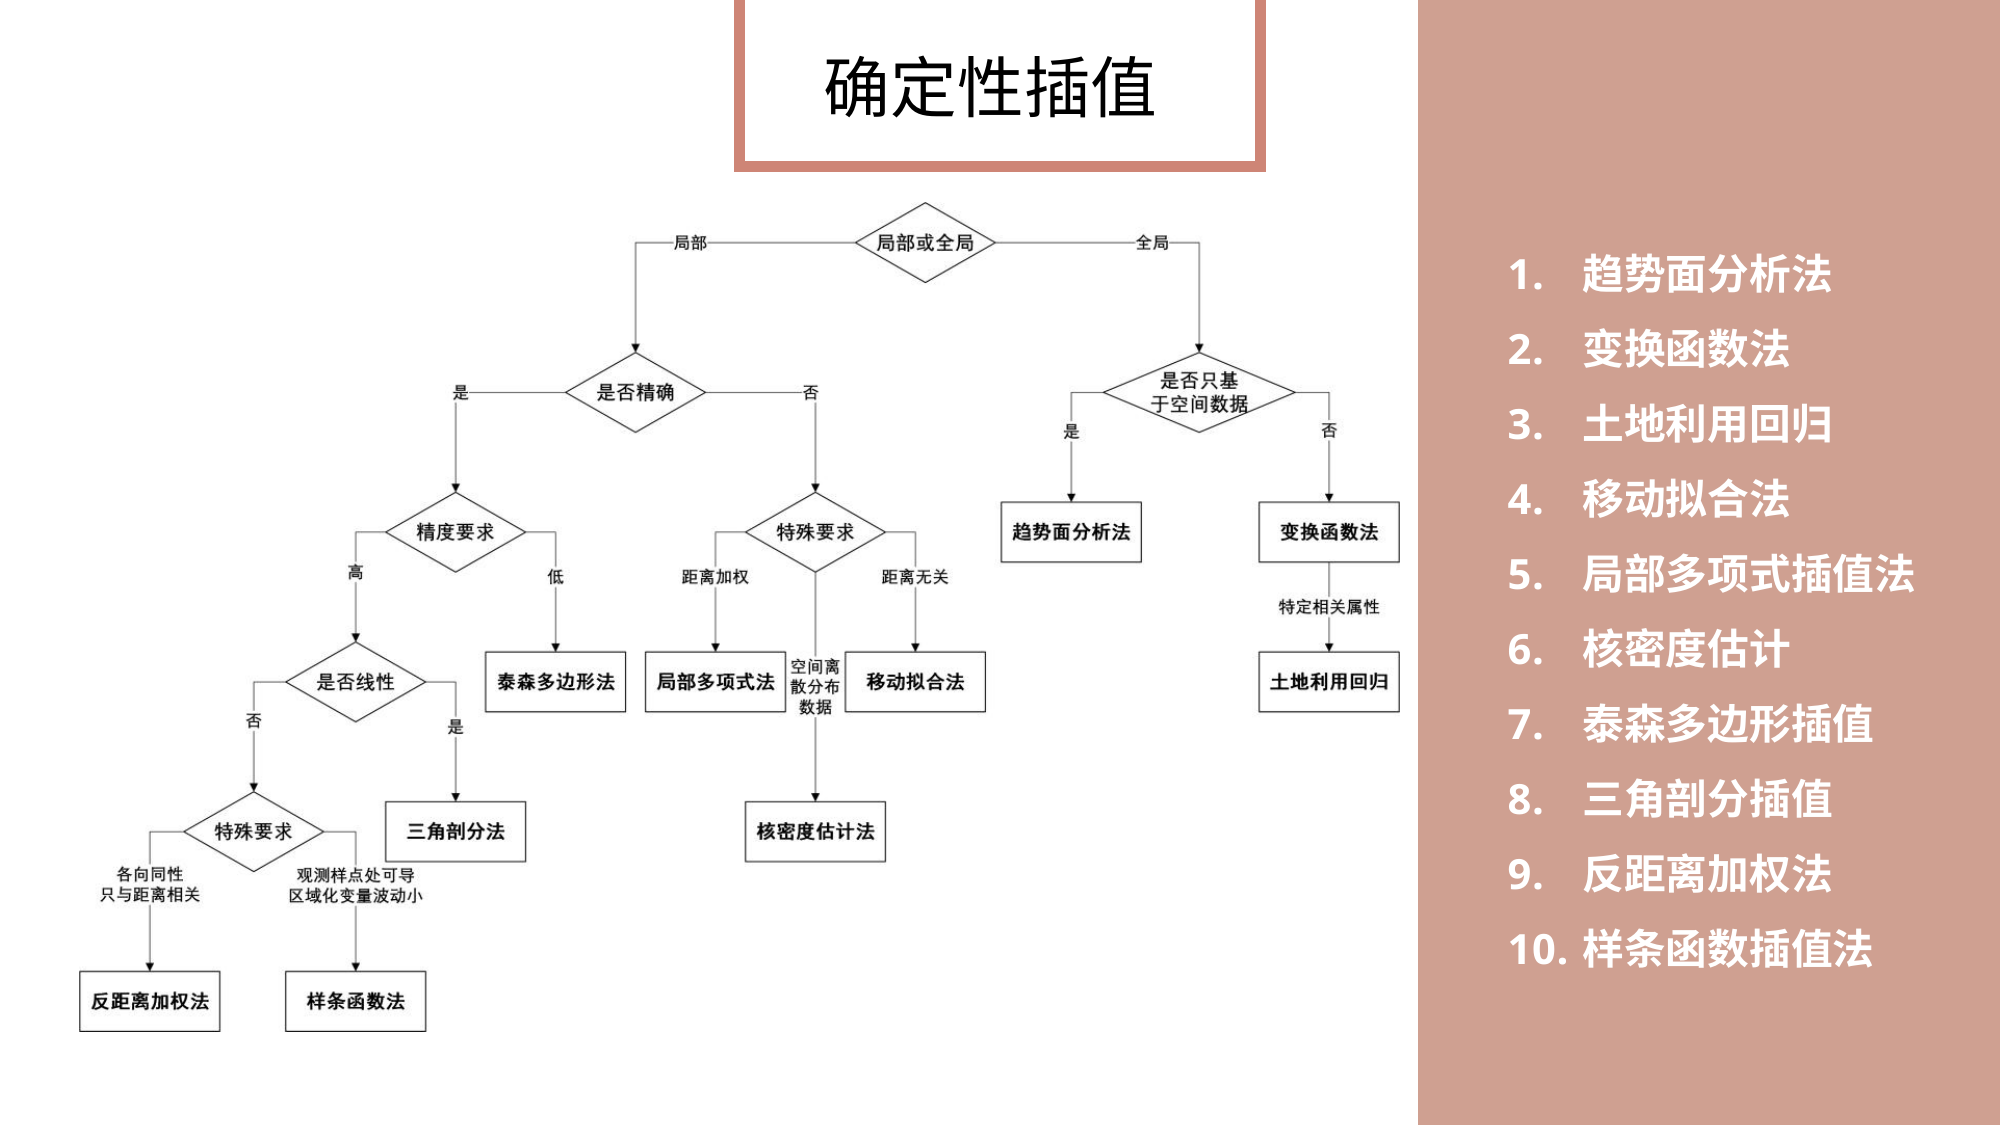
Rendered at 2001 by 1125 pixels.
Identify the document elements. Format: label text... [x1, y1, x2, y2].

text_box [1416, 0, 2000, 1125]
text_box 趋势面分析法 变换函数法 土地利用回归 移动拟合法 局部多项式插值法 核密度估计 泰森多边形插值 三角剖分插值 反距离加权法 样条函数插值法 [1492, 215, 1938, 981]
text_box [739, 0, 1261, 167]
picture [79, 202, 1400, 1033]
